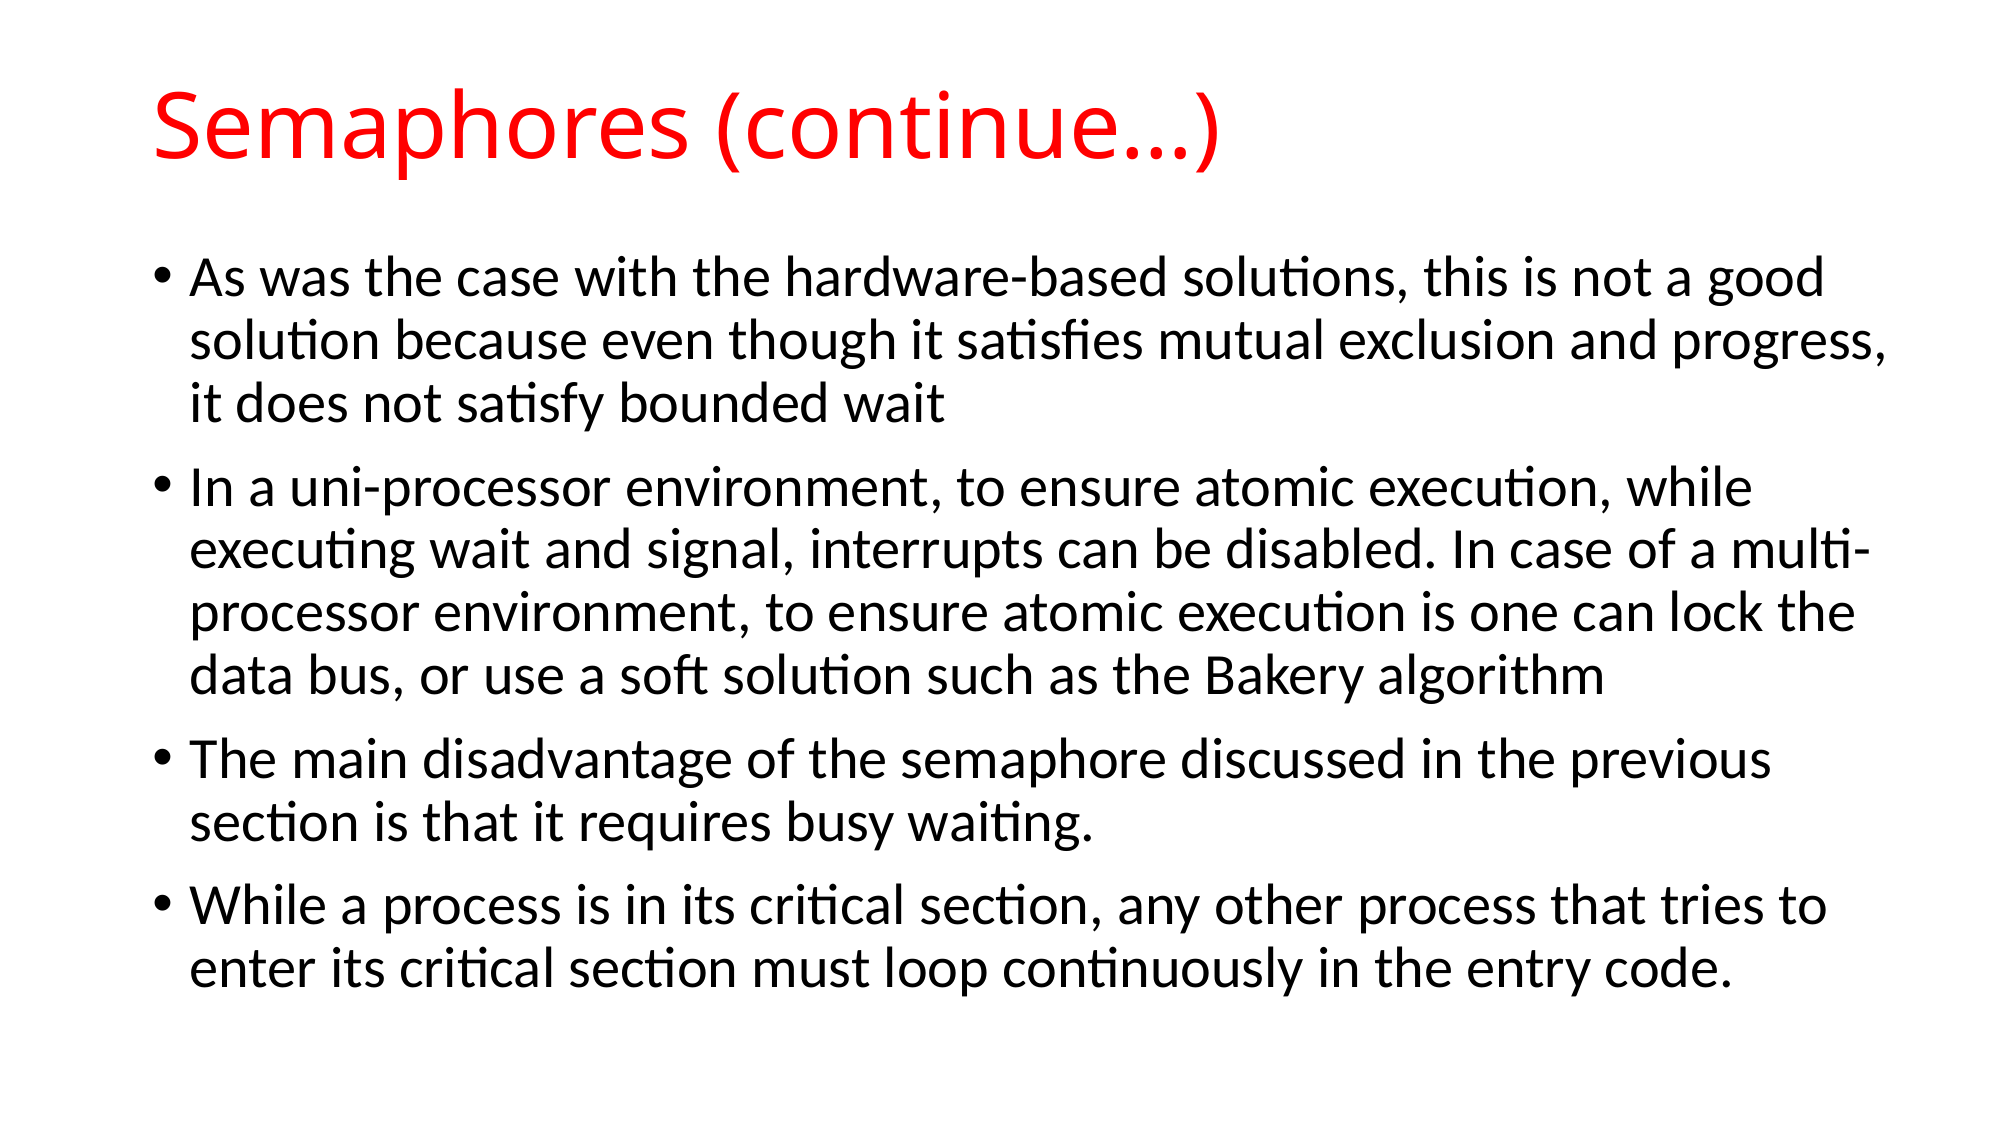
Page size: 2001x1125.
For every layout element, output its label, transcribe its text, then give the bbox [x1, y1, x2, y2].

list As was the case with the hardware-based solutions, this is not a good solution because even though it satisfies mutual exclusion and progress, it does not satisfy bounded wait In a uni-processor environment, to ensure atomic execution, while executing wait and signal, interrupts can be disabled. In case of a multi-processor environment, to ensure atomic execution is one can lock the data bus, or use a soft solution such as the Bakery algorithm The main disadvantage of the semaphore discussed in the previous section is that it requires busy waiting. While a process is in its critical section, any other process that tries to enter its critical section must loop continuously in the entry code. [137, 239, 1913, 1070]
title Semaphores (continue…) [137, 59, 1863, 198]
